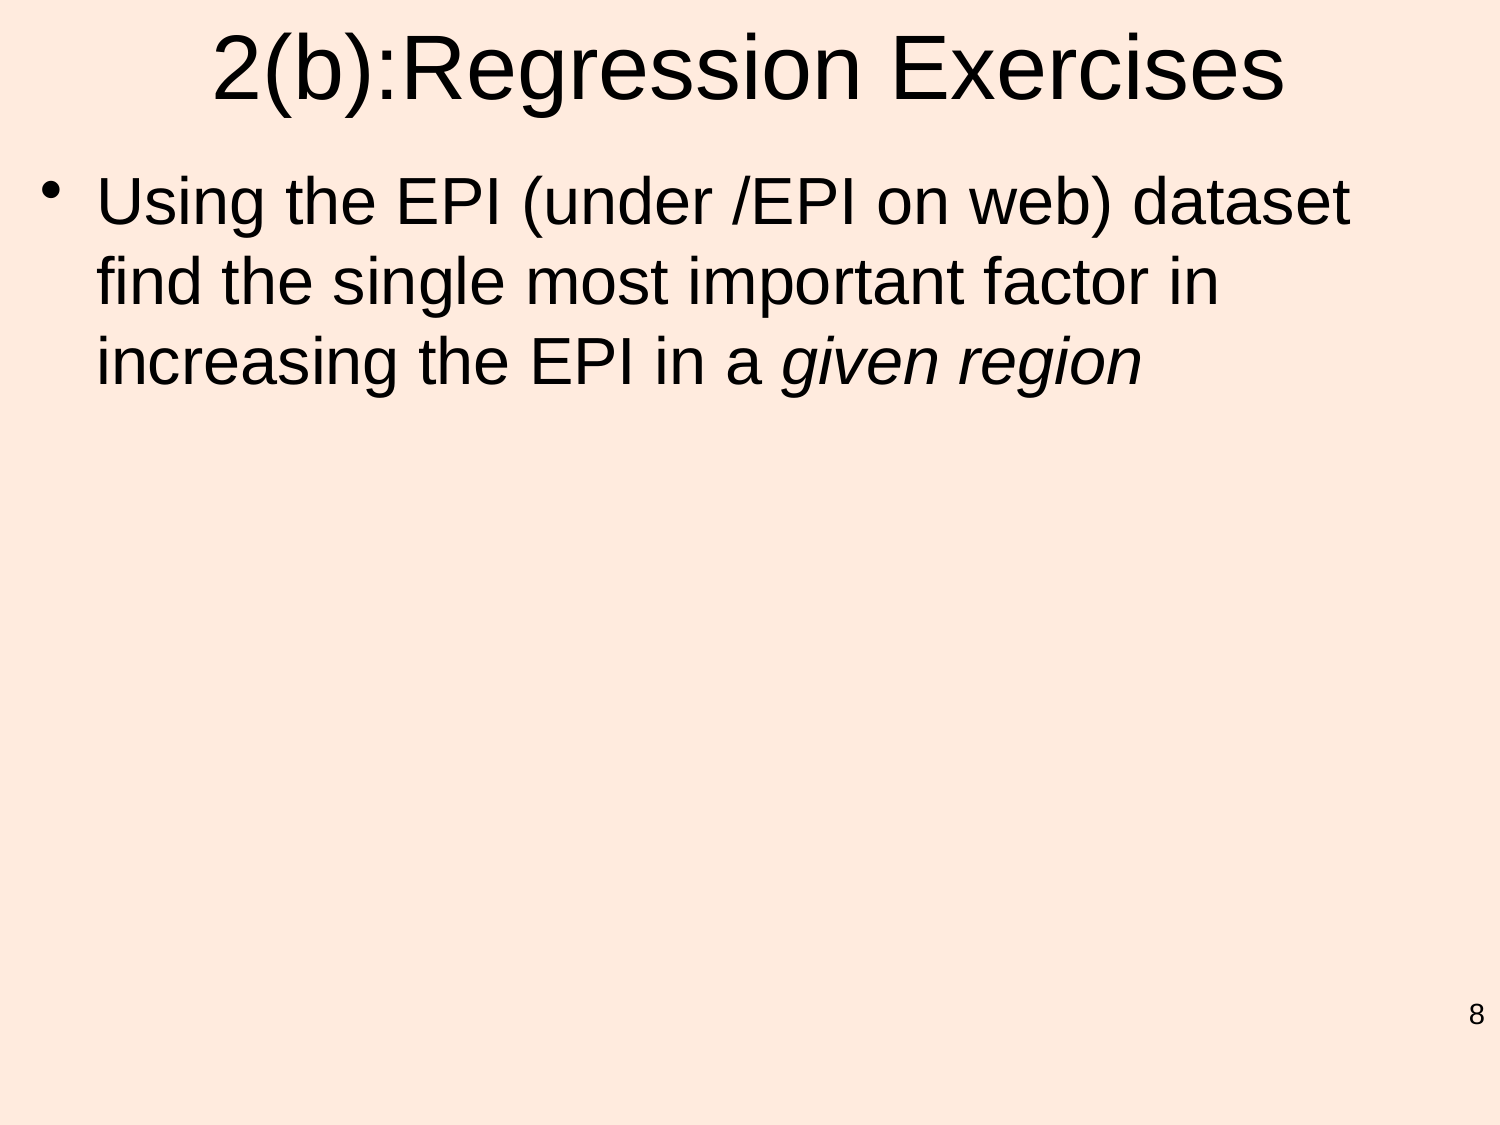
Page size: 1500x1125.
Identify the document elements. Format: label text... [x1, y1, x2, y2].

title 2(b):Regression Exercises [112, 0, 1388, 125]
slide_number 8 [1187, 987, 1500, 1063]
list Using the EPI (under /EPI on web) dataset find the single most important factor in increasing the EPI in a given region [24, 149, 1463, 1100]
